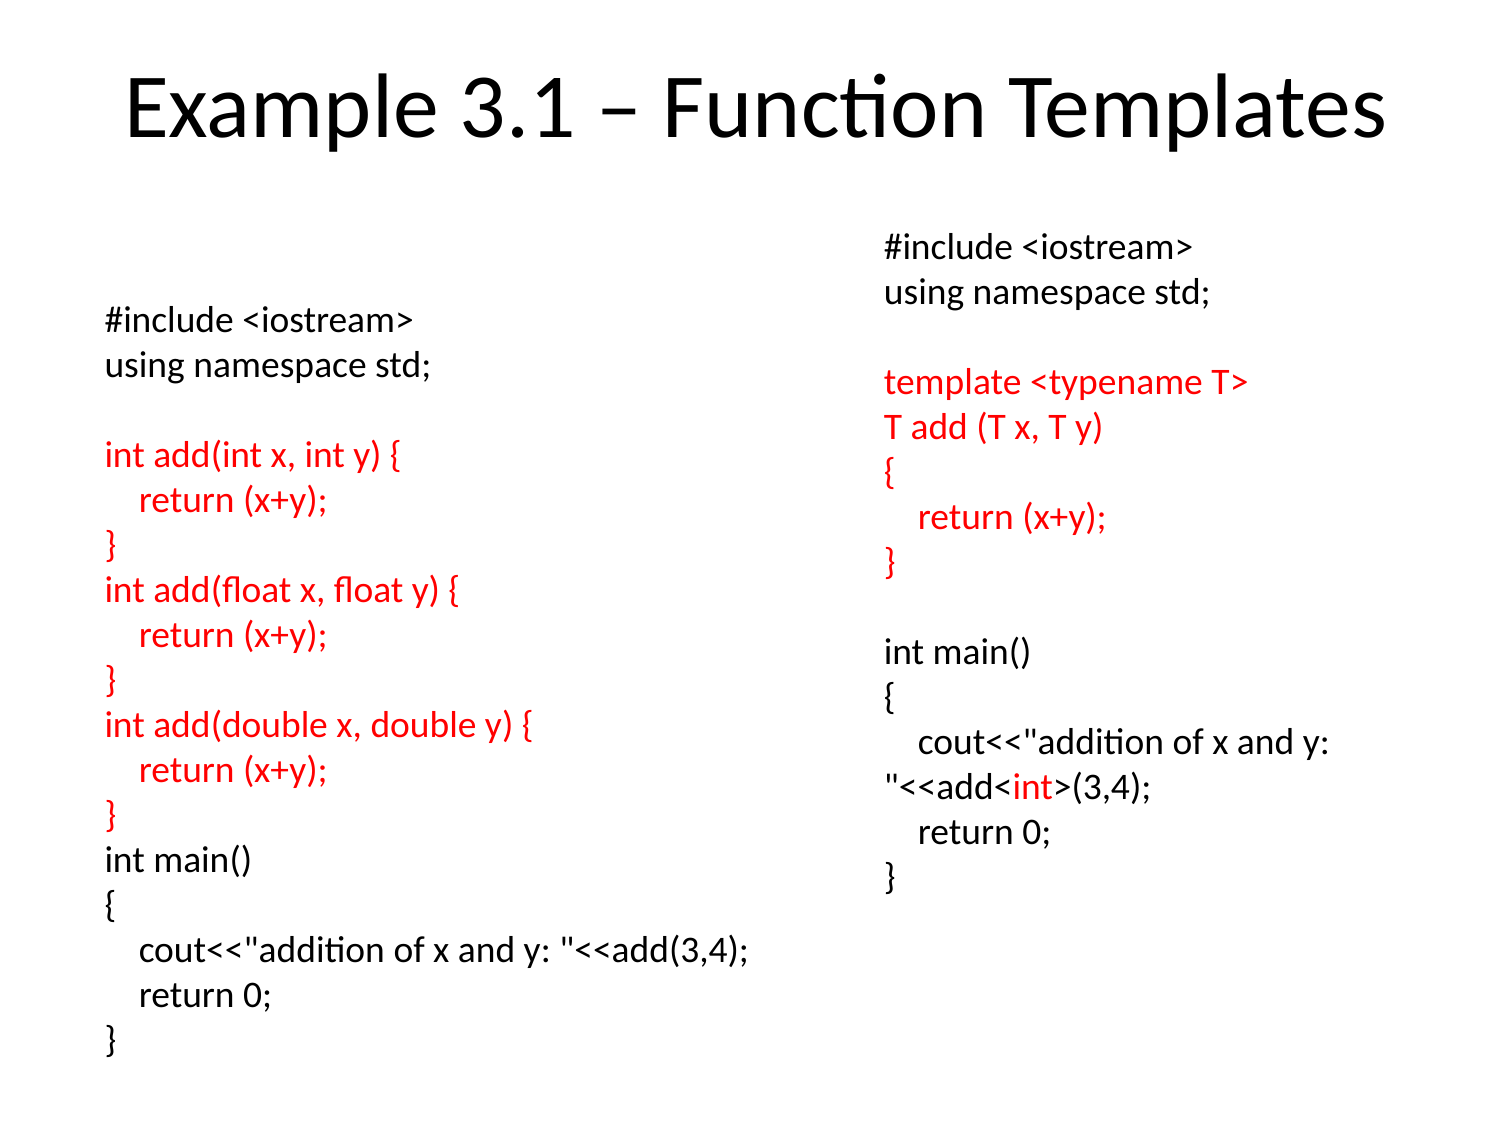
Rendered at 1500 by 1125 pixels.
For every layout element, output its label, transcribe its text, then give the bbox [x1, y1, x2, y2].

title Example 3.1 – Function Templates [124, 45, 1475, 157]
text_box #include <iostream> using namespace std; int add(int x, int y) { return (x+y); } int add(float x, float y) { return (x+y); } int add(double x, double y) { return (x+y); } int main() { cout<<"addition of x and y: "<<add(3,4); return 0; } [89, 287, 840, 1113]
text_box #include <iostream> using namespace std; template <typename T> T add (T x, T y) { return (x+y); } int main() { cout<<"addition of x and y: "<<add<int>(3,4); return 0; } [869, 214, 1408, 905]
